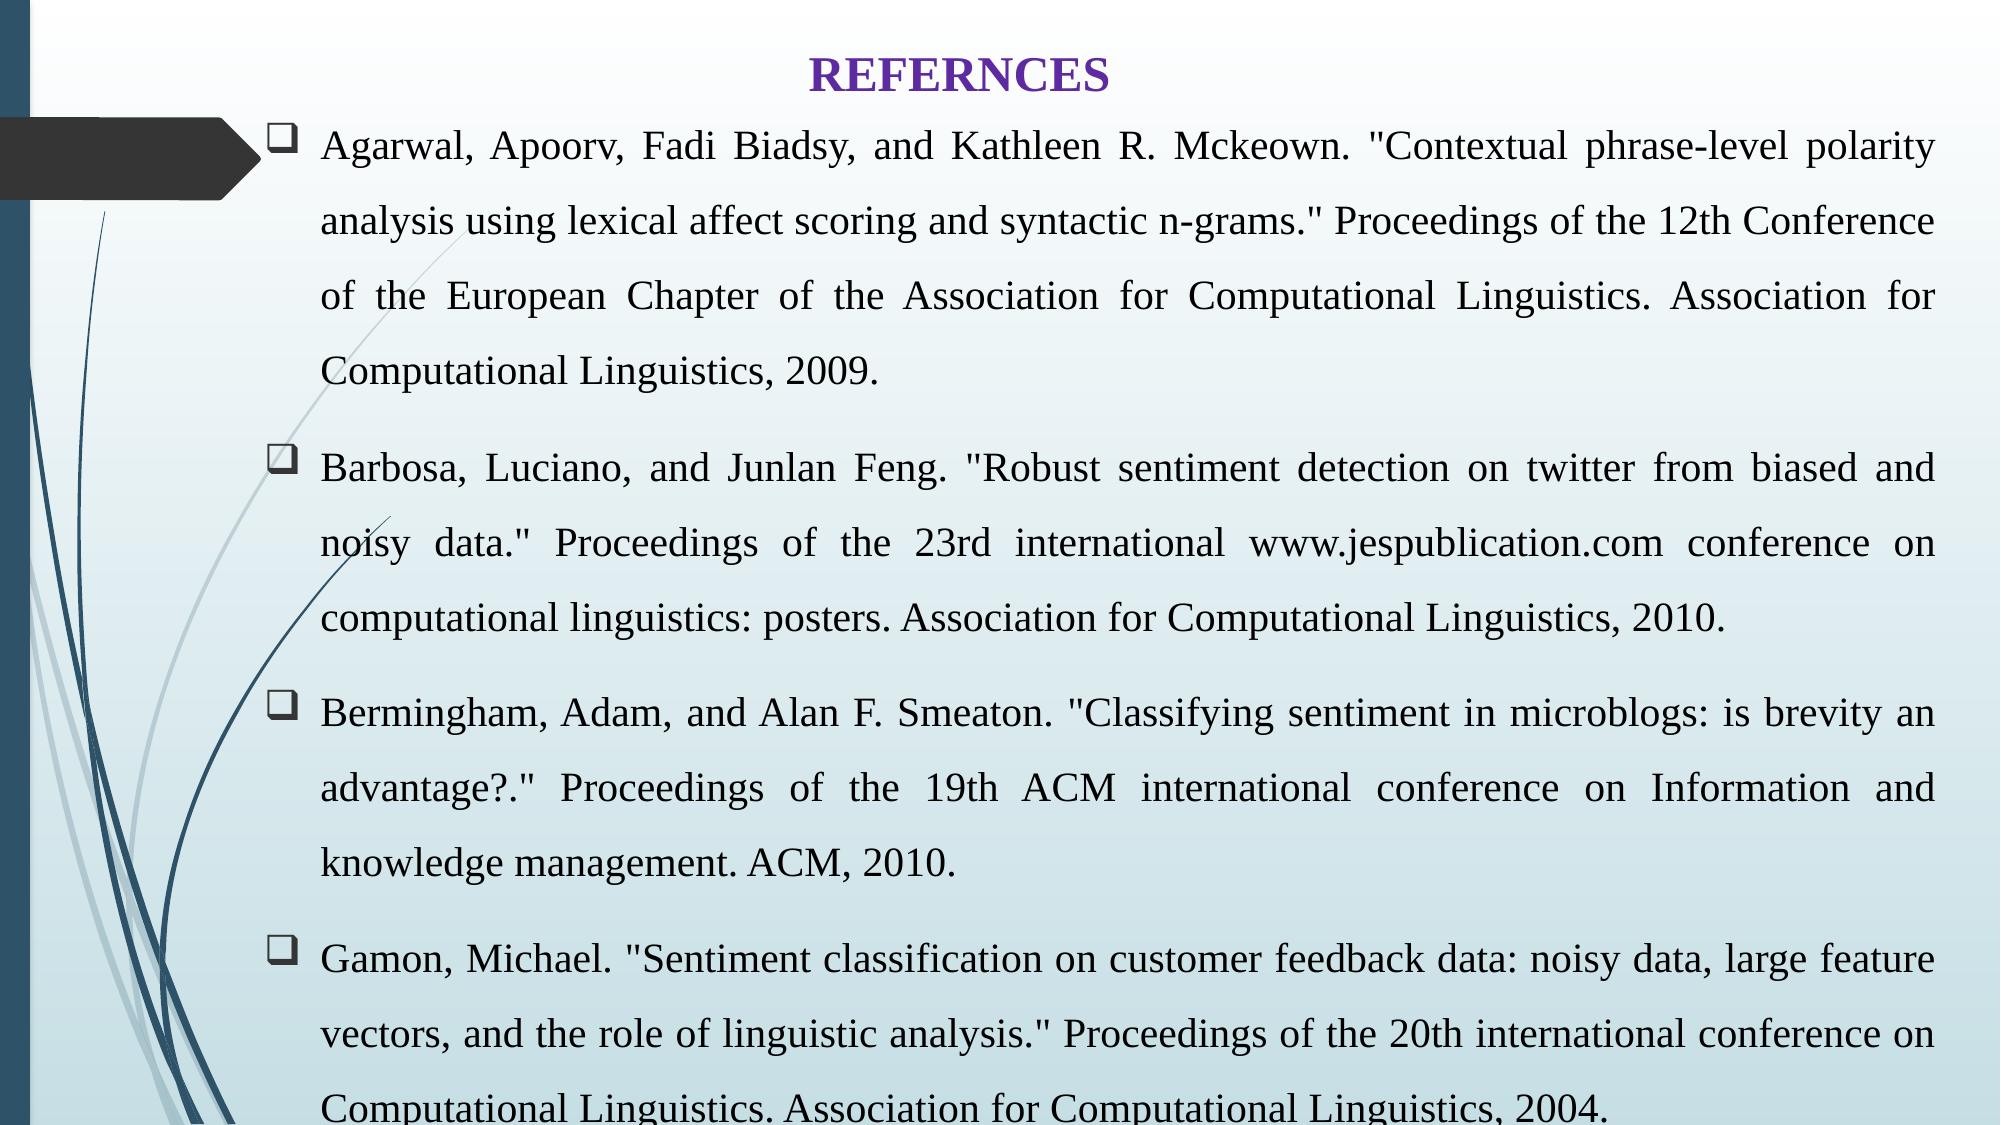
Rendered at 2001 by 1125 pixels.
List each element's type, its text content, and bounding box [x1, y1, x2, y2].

list Agarwal, Apoorv, Fadi Biadsy, and Kathleen R. Mckeown. "Contextual phrase-level polarity analysis using lexical affect scoring and syntactic n-grams." Proceedings of the 12th Conference of the European Chapter of the Association for Computational Linguistics. Association for Computational Linguistics, 2009. Barbosa, Luciano, and Junlan Feng. "Robust sentiment detection on twitter from biased and noisy data." Proceedings of the 23rd international www.jespublication.com conference on computational linguistics: posters. Association for Computational Linguistics, 2010. Bermingham, Adam, and Alan F. Smeaton. "Classifying sentiment in microblogs: is brevity an advantage?." Proceedings of the 19th ACM international conference on Information and knowledge management. ACM, 2010. Gamon, Michael. "Sentiment classification on customer feedback data: noisy data, large feature vectors, and the role of linguistic analysis." Proceedings of the 20th international conference on Computational Linguistics. Association for Computational Linguistics, 2004. [249, 85, 1953, 1125]
title REFERNCES [228, 34, 1691, 140]
